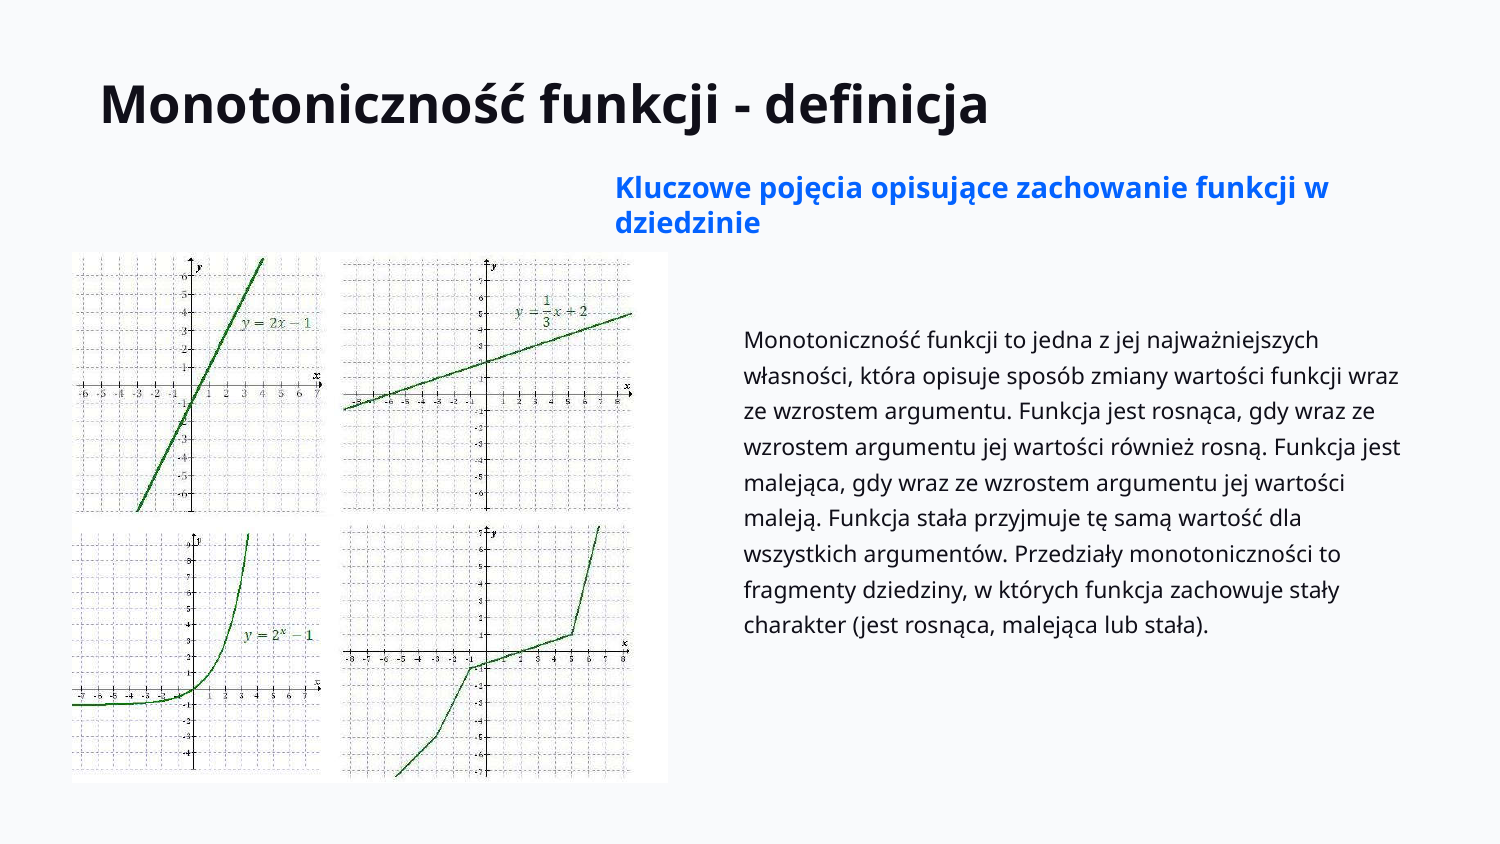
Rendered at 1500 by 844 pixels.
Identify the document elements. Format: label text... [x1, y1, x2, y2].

picture [72, 252, 669, 784]
text_box Monotoniczność funkcji to jedna z jej najważniejszych własności, która opisuje sposób zmiany wartości funkcji wraz ze wzrostem argumentu. Funkcja jest rosnąca, gdy wraz ze wzrostem argumentu jej wartości również rosną. Funkcja jest malejąca, gdy wraz ze wzrostem argumentu jej wartości maleją. Funkcja stała przyjmuje tę samą wartość dla wszystkich argumentów. Przedziały monotoniczności to fragmenty dziedziny, w których funkcja zachowuje stały charakter (jest rosnąca, malejąca lub stała). [728, 302, 1417, 747]
text_box Kluczowe pojęcia opisujące zachowanie funkcji w dziedzinie [599, 154, 1480, 253]
text_box Monotoniczność funkcji - definicja [84, 49, 1417, 155]
